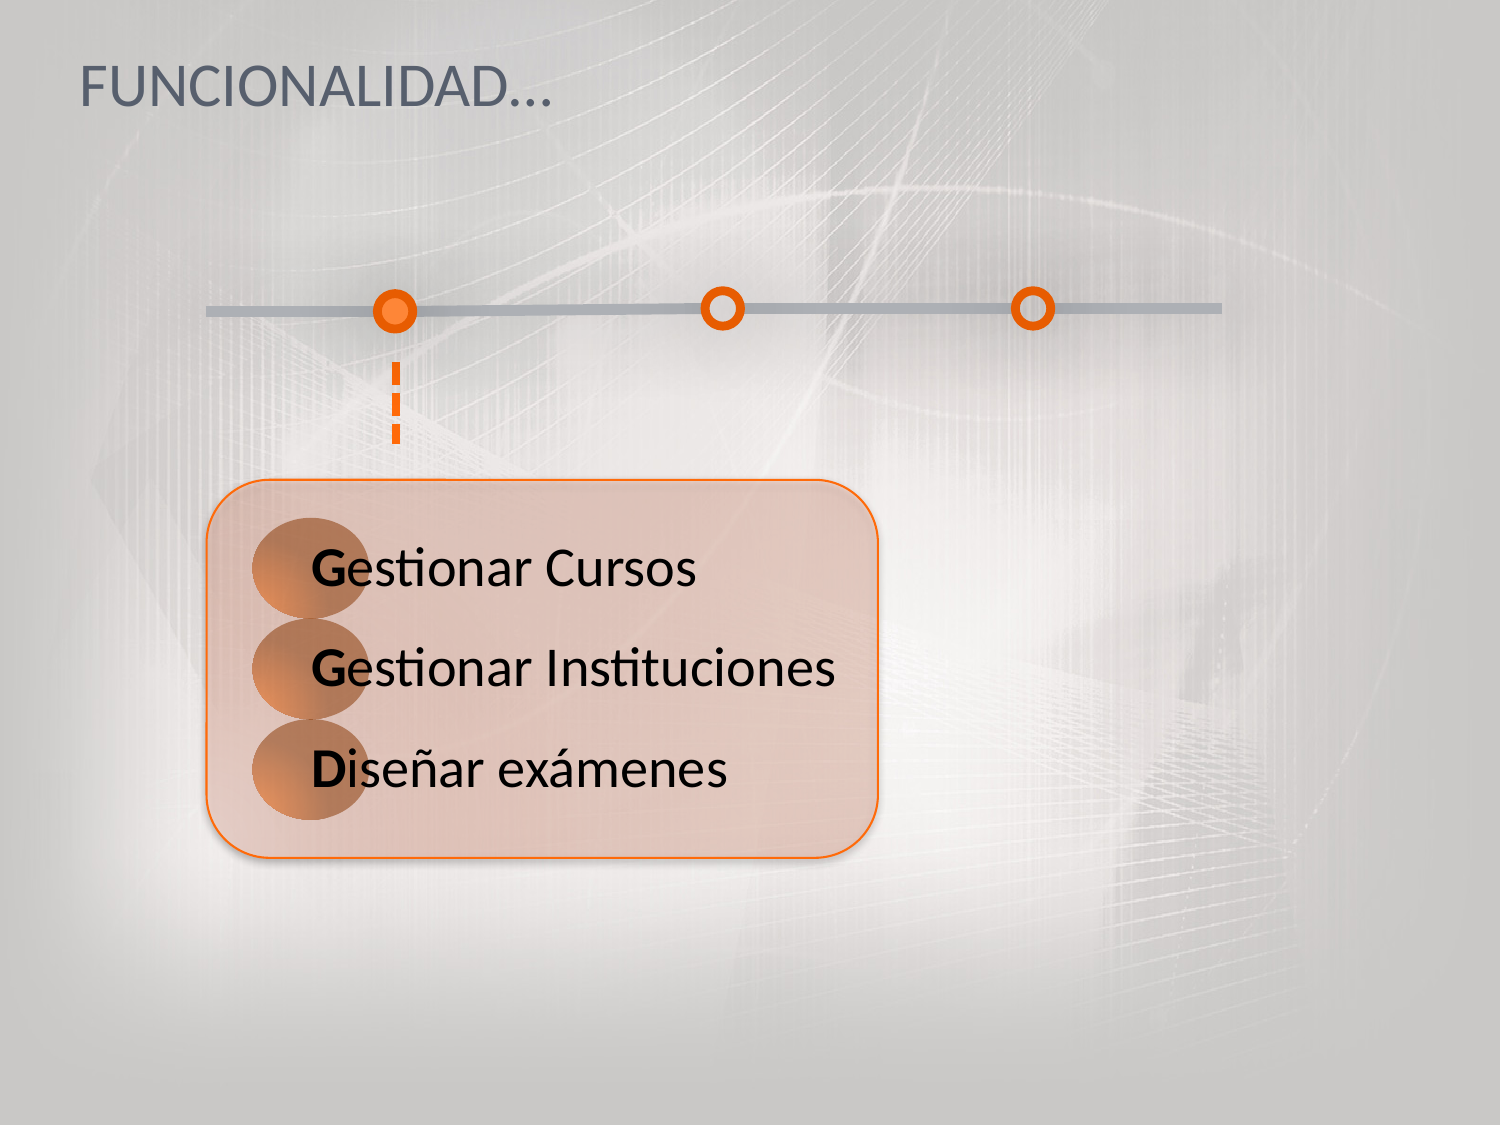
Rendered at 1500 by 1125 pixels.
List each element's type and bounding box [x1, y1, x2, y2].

picture [0, 0, 1500, 1125]
text_box [206, 443, 879, 894]
text_box [412, 308, 706, 312]
